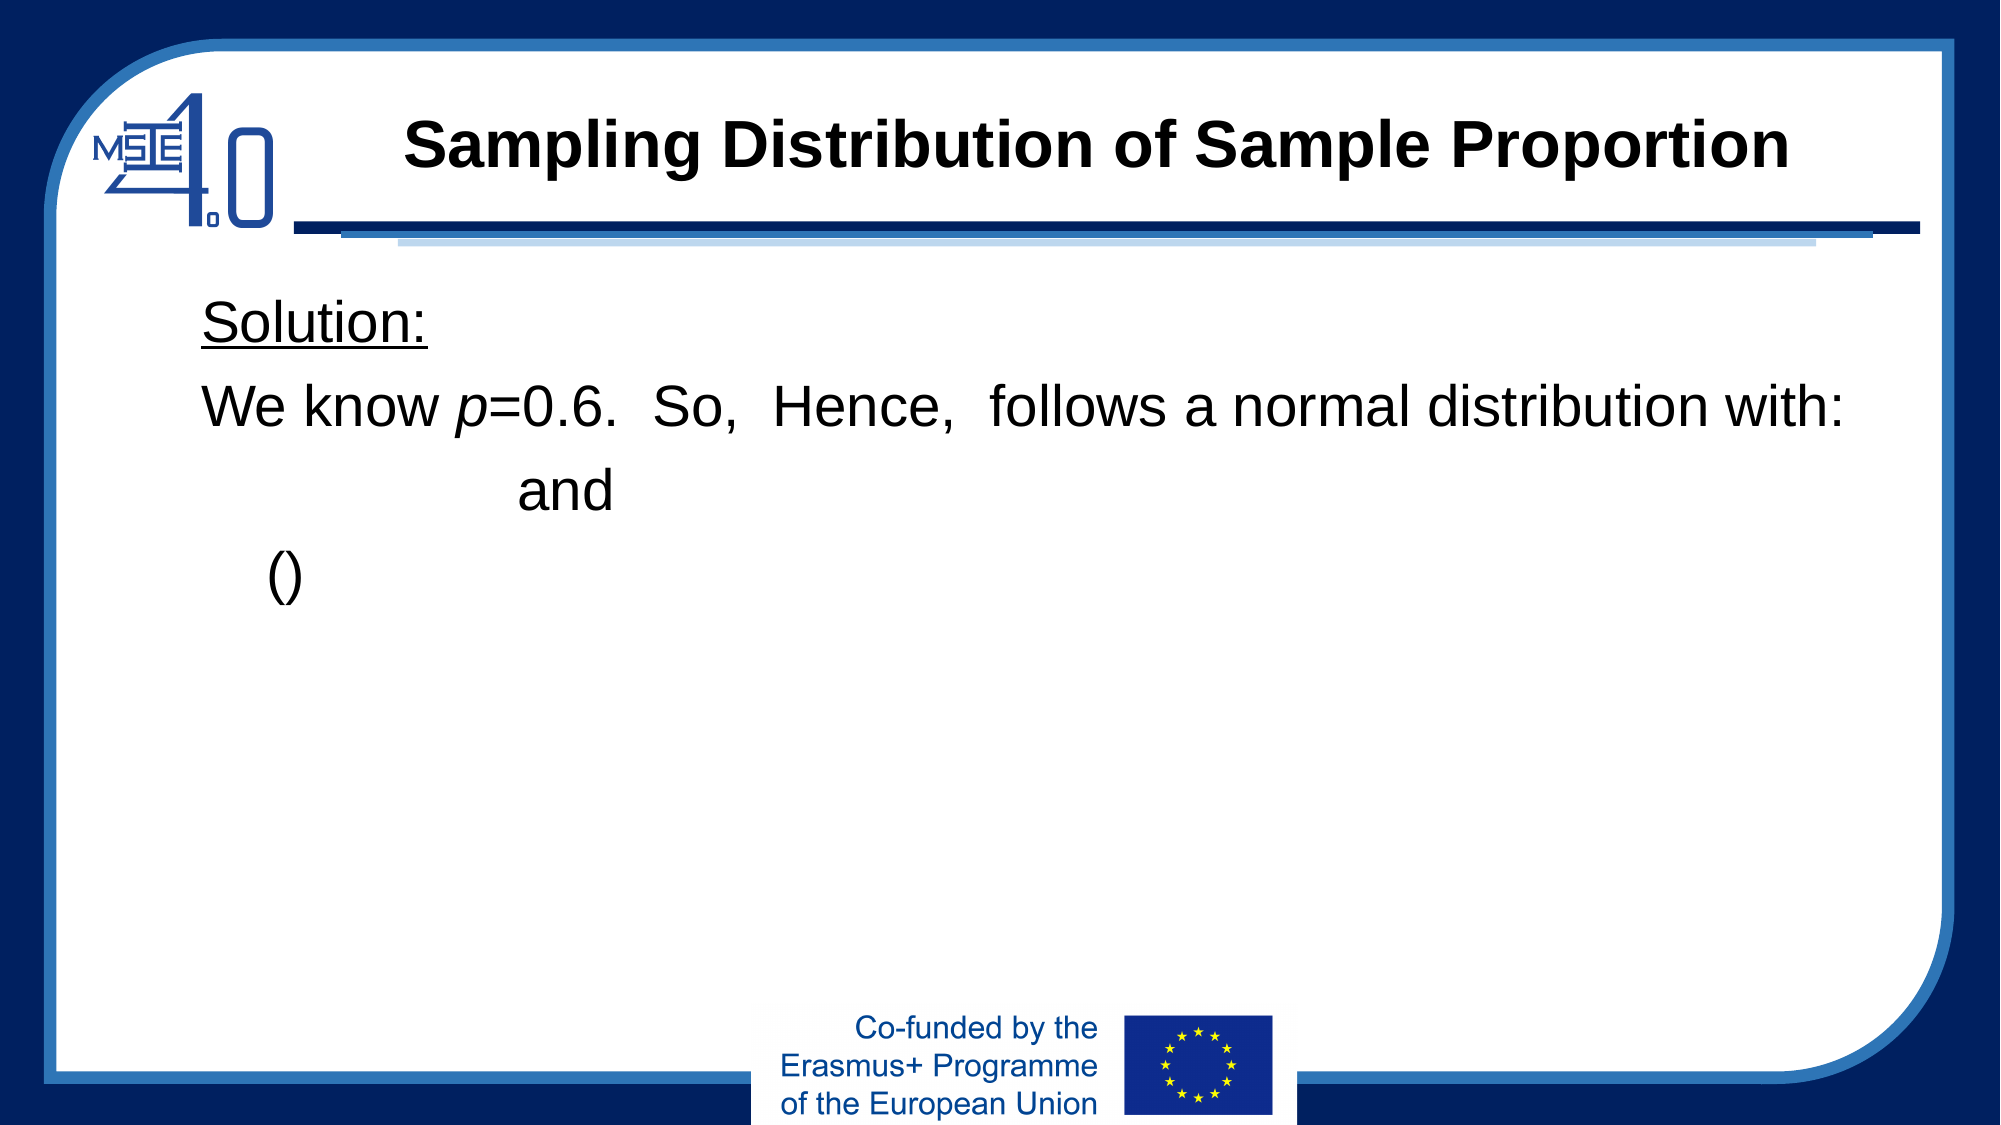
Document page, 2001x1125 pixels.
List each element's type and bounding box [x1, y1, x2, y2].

picture [751, 1003, 1298, 1125]
text_box [0, 0, 2000, 75]
